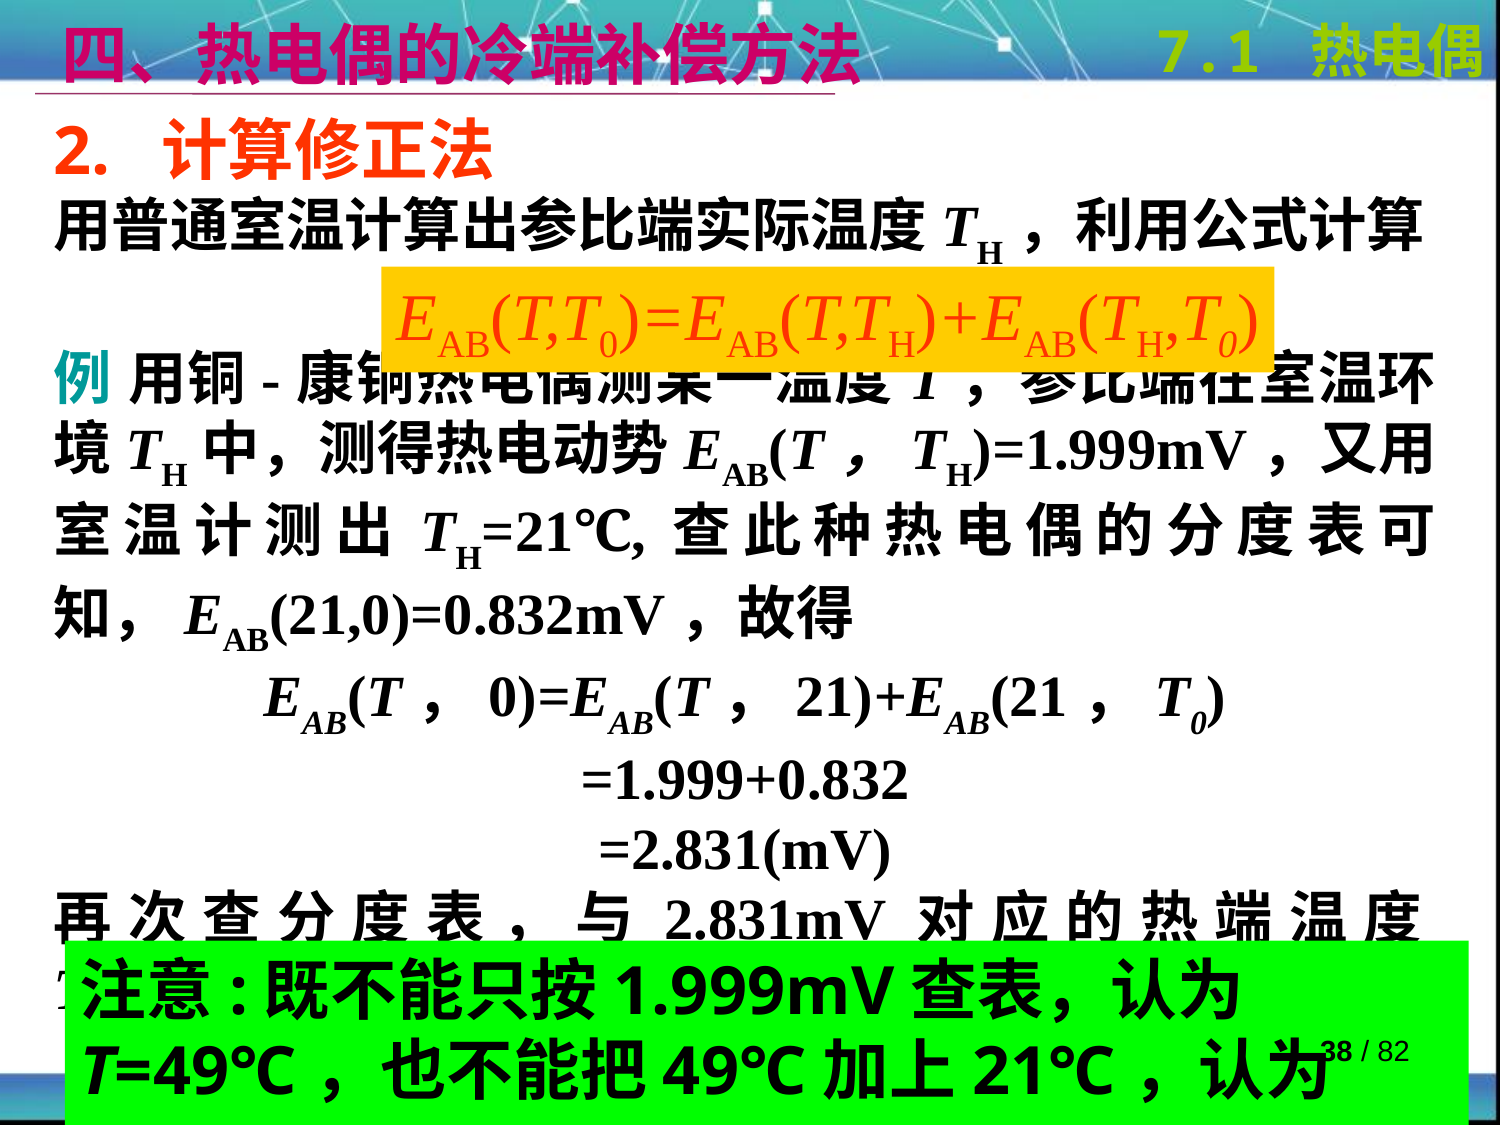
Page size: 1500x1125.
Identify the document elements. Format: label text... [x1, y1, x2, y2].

text_box 2. 计算修正法 用普通室温计算出参比端实际温度TH，利用公式计算 例 用铜-康铜热电偶测某一温度T，参比端在室温环境TH中，测得热电动势EAB(T，TH)=1.999mV，又用室温计测出TH=21℃,查此种热电偶的分度表可知，EAB(21,0)=0.832mV，故得 EAB(T，0)=EAB(T，21)+EAB(21，T0) =1.999+0.832 =2.831(mV) 再次查分度表，与2.831mV对应的热端温度T=68℃。 [38, 100, 1451, 1029]
picture [0, 0, 1500, 1125]
text_box 7.1 热电偶 [699, 11, 1500, 87]
text_box 注意:既不能只按1.999mV查表，认为T=49℃，也不能把49℃加上21℃，认为T=70℃。 [64, 940, 1469, 1125]
slide_number / 82 [1074, 1024, 1425, 1103]
text_box EAB(T,T0)=EAB(T,TH)+EAB(TH,T0) [381, 266, 1275, 373]
title 四、热电偶的冷端补偿方法 [46, 11, 1034, 94]
